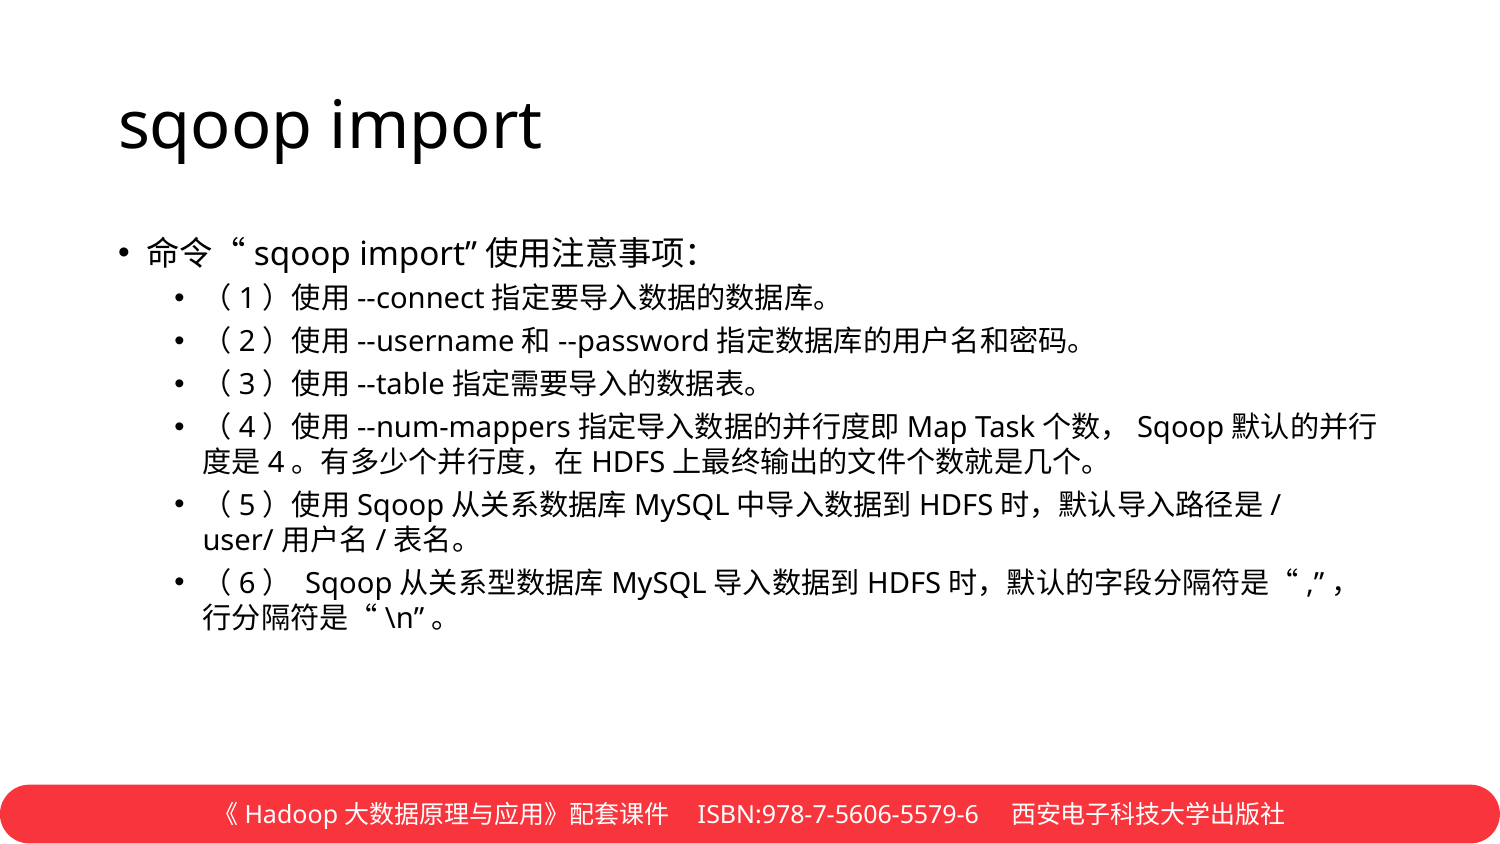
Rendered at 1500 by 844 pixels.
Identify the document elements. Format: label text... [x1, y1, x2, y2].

list 命令“sqoop import”使用注意事项： （1）使用--connect指定要导入数据的数据库。 （2）使用--username和--password指定数据库的用户名和密码。 （3）使用--table指定需要导入的数据表。 （4）使用--num-mappers指定导入数据的并行度即Map Task个数，Sqoop默认的并行度是4。有多少个并行度，在HDFS上最终输出的文件个数就是几个。 （5）使用Sqoop从关系数据库MySQL中导入数据到HDFS时，默认导入路径是/user/用户名/表名。 （6） Sqoop从关系型数据库MySQL导入数据到HDFS时，默认的字段分隔符是“,”，行分隔符是“\n”。 [103, 224, 1397, 760]
title sqoop import [103, 44, 1397, 208]
